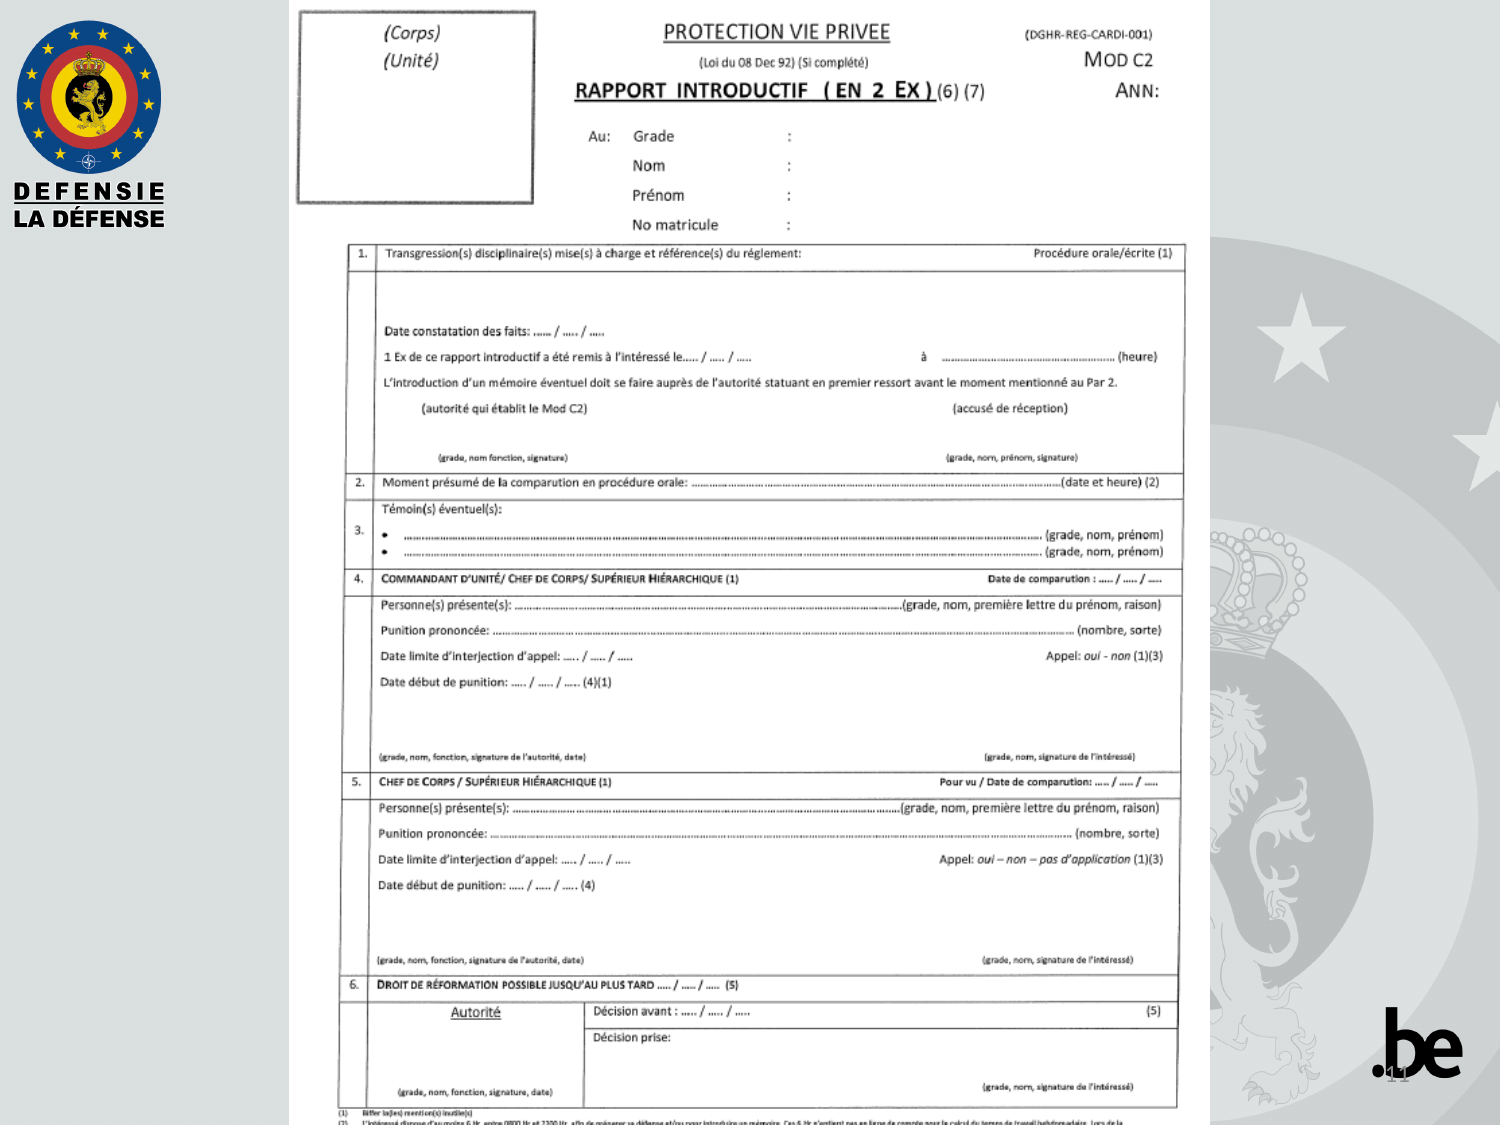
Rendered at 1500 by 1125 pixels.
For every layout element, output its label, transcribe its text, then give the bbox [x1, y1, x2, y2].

slide_number 11 [1214, 1042, 1425, 1103]
picture [0, 0, 1500, 1125]
